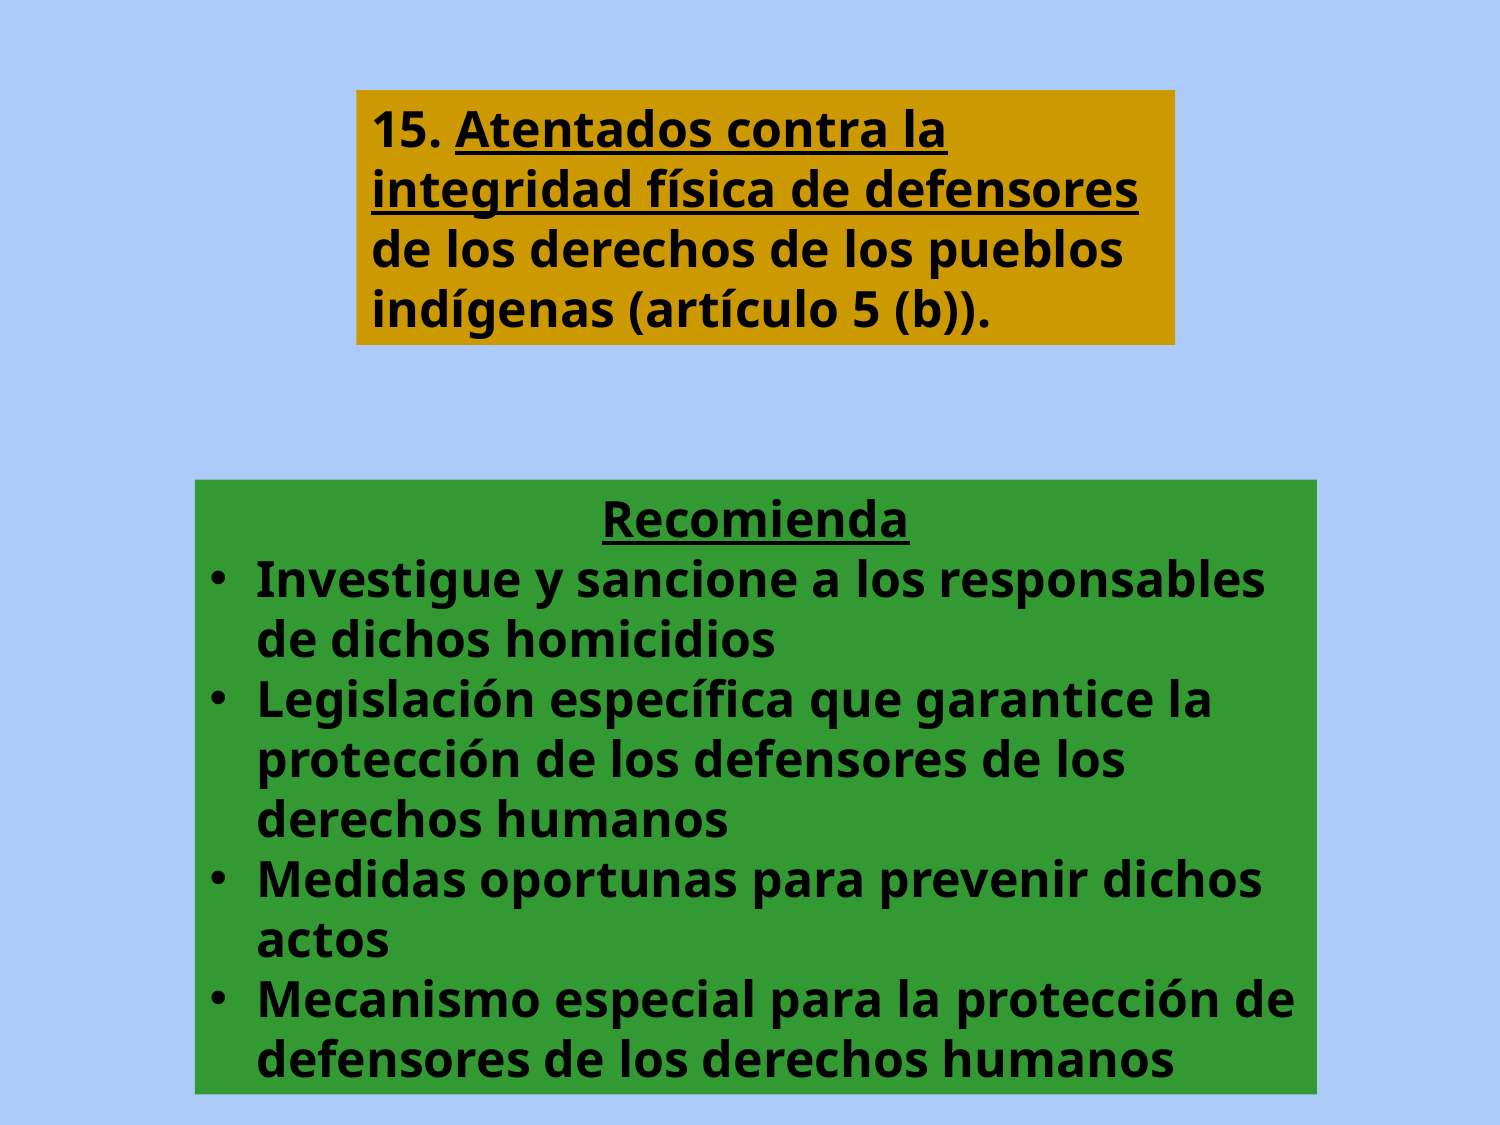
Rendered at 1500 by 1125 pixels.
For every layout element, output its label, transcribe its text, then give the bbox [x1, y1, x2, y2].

text_box 15. Atentados contra la integridad física de defensores de los derechos de los pueblos indígenas (artículo 5 (b)). [356, 90, 1176, 345]
text_box Recomienda Investigue y sancione a los responsables de dichos homicidios Legislación específica que garantice la protección de los defensores de los derechos humanos Medidas oportunas para prevenir dichos actos Mecanismo especial para la protección de defensores de los derechos humanos [194, 479, 1317, 1095]
